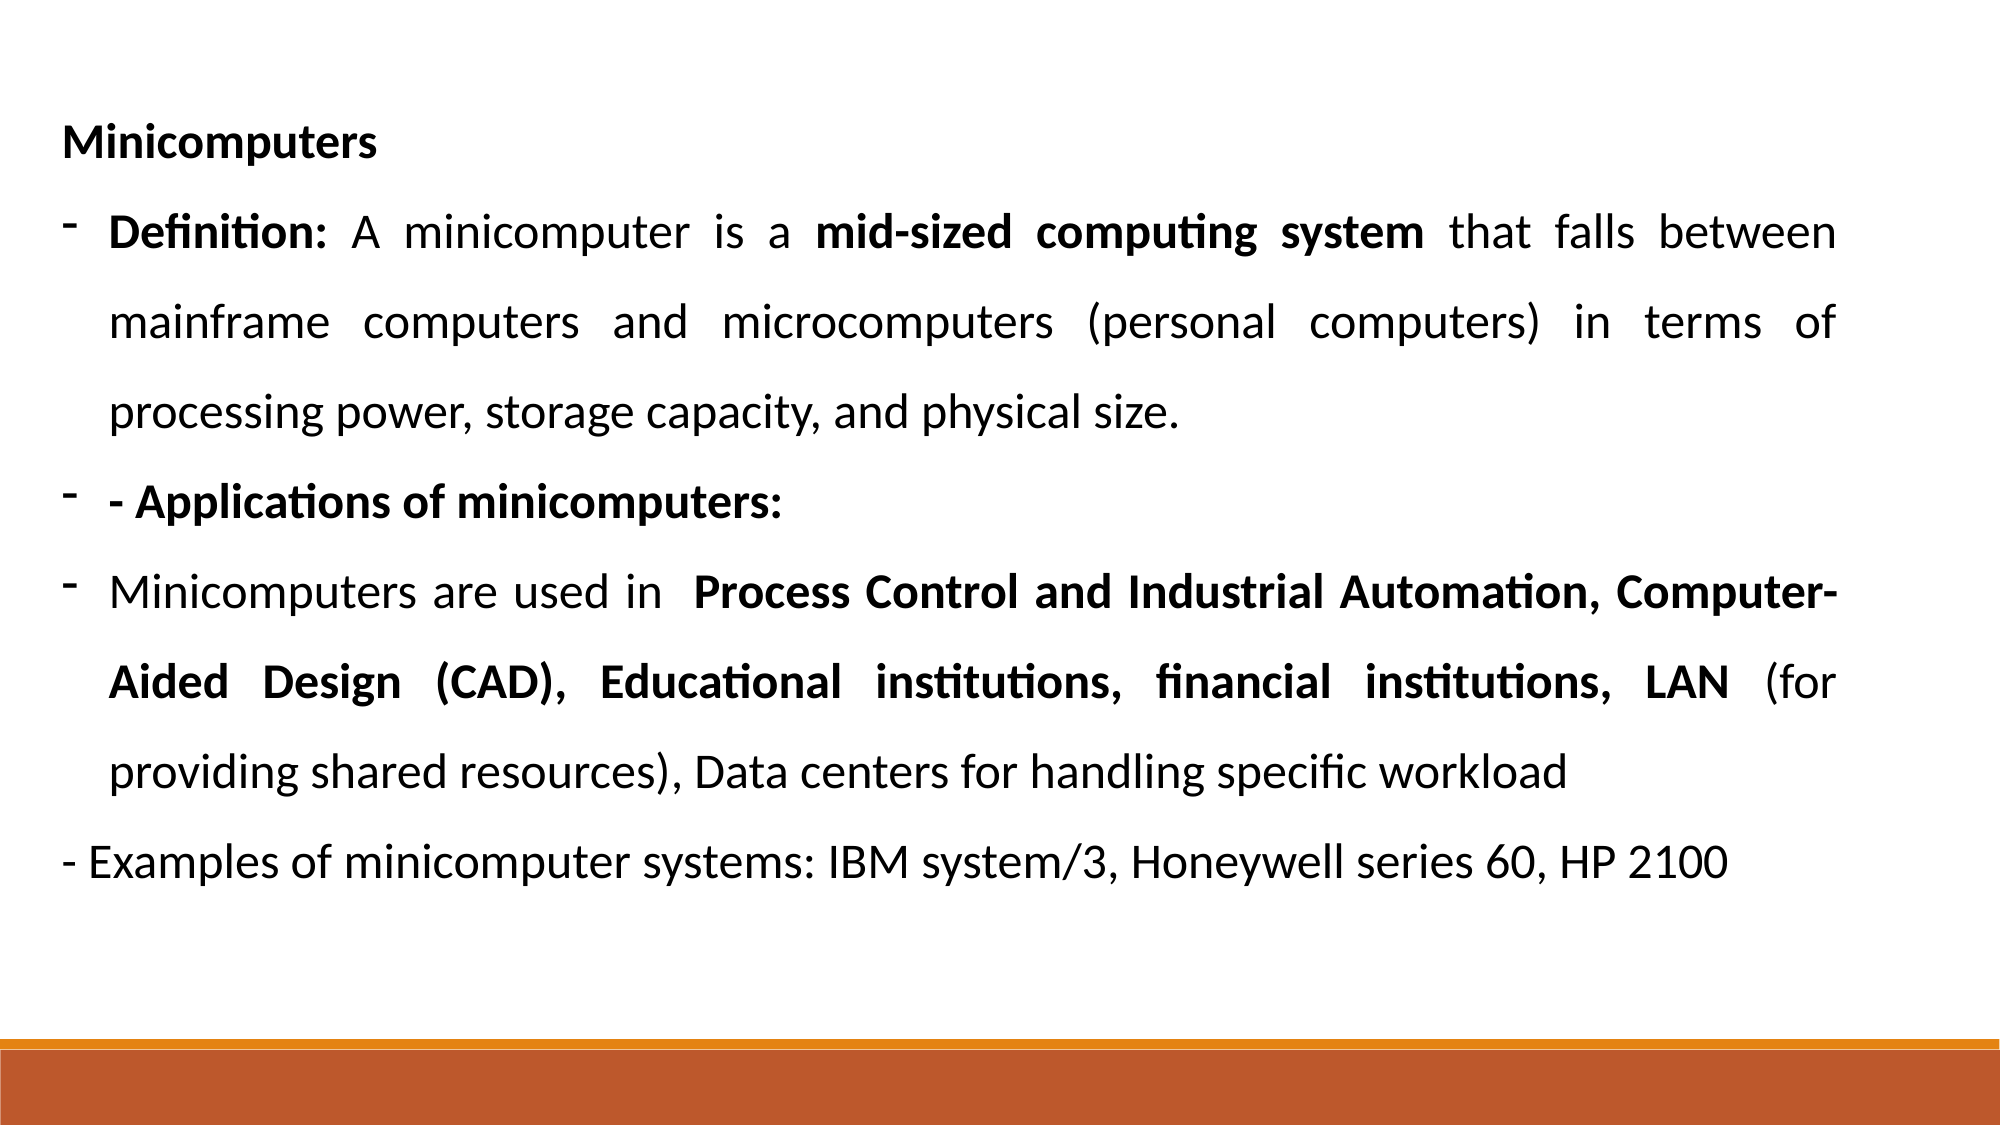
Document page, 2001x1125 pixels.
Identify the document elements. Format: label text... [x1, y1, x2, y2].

text_box Minicomputers Definition: A minicomputer is a mid-sized computing system that falls between mainframe computers and microcomputers (personal computers) in terms of processing power, storage capacity, and physical size. - Applications of minicomputers: Minicomputers are used in Process Control and Industrial Automation, Computer-Aided Design (CAD), Educational institutions, financial institutions, LAN (for providing shared resources), Data centers for handling specific workload - Examples of minicomputer systems: IBM system/3, Honeywell series 60, HP 2100 [46, 71, 1853, 896]
